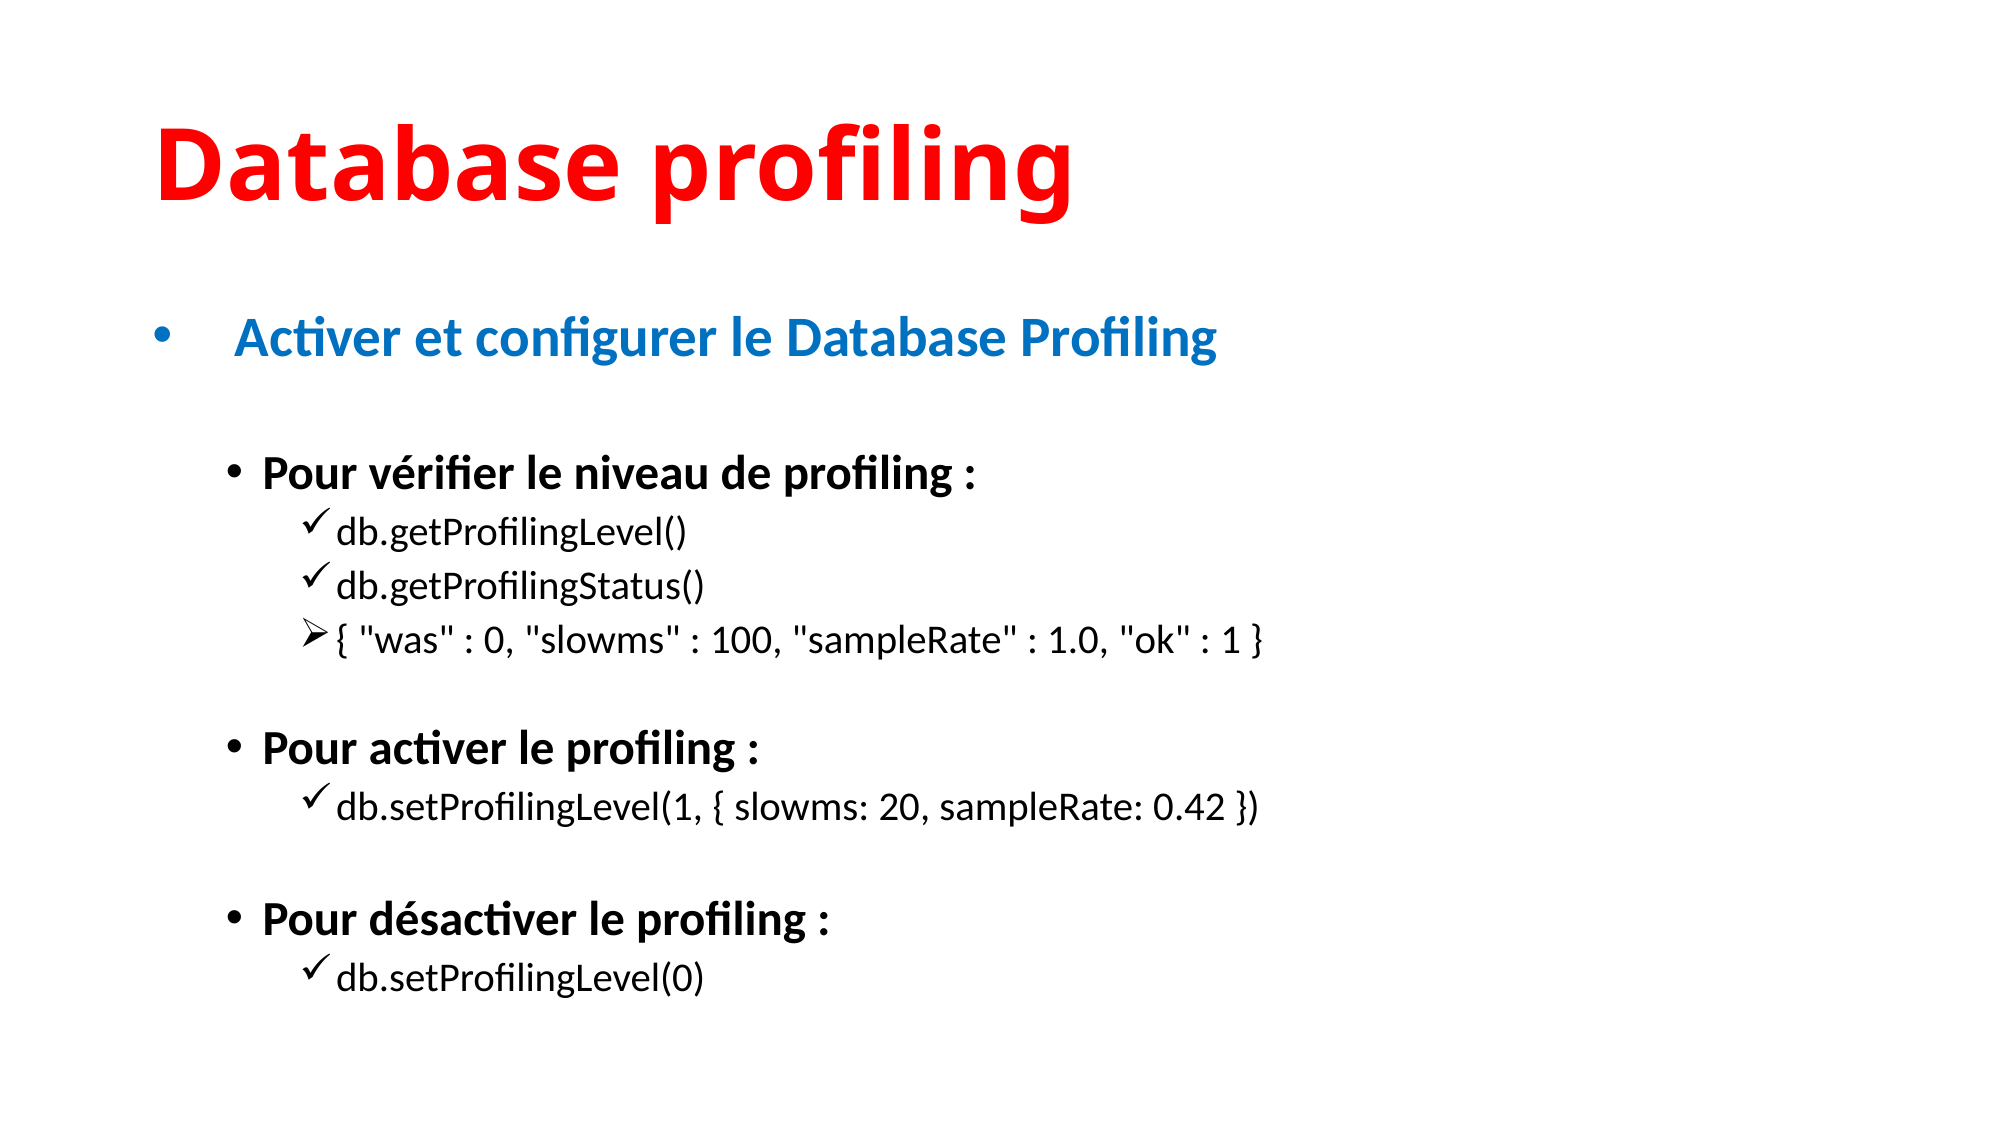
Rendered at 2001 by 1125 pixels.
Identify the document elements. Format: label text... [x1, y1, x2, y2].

text_box Database profiling [137, 59, 1863, 278]
text_box Activer et configurer le Database Profiling Pour vérifier le niveau de profiling : db.getProfilingLevel() db.getProfilingStatus() { "was" : 0, "slowms" : 100, "sampleRate" : 1.0, "ok" : 1 } Pour activer le profiling : db.setProfilingLevel(1, { slowms: 20, sampleRate: 0.42 }) Pour désactiver le profiling : db.setProfilingLevel(0) [137, 299, 1863, 1014]
